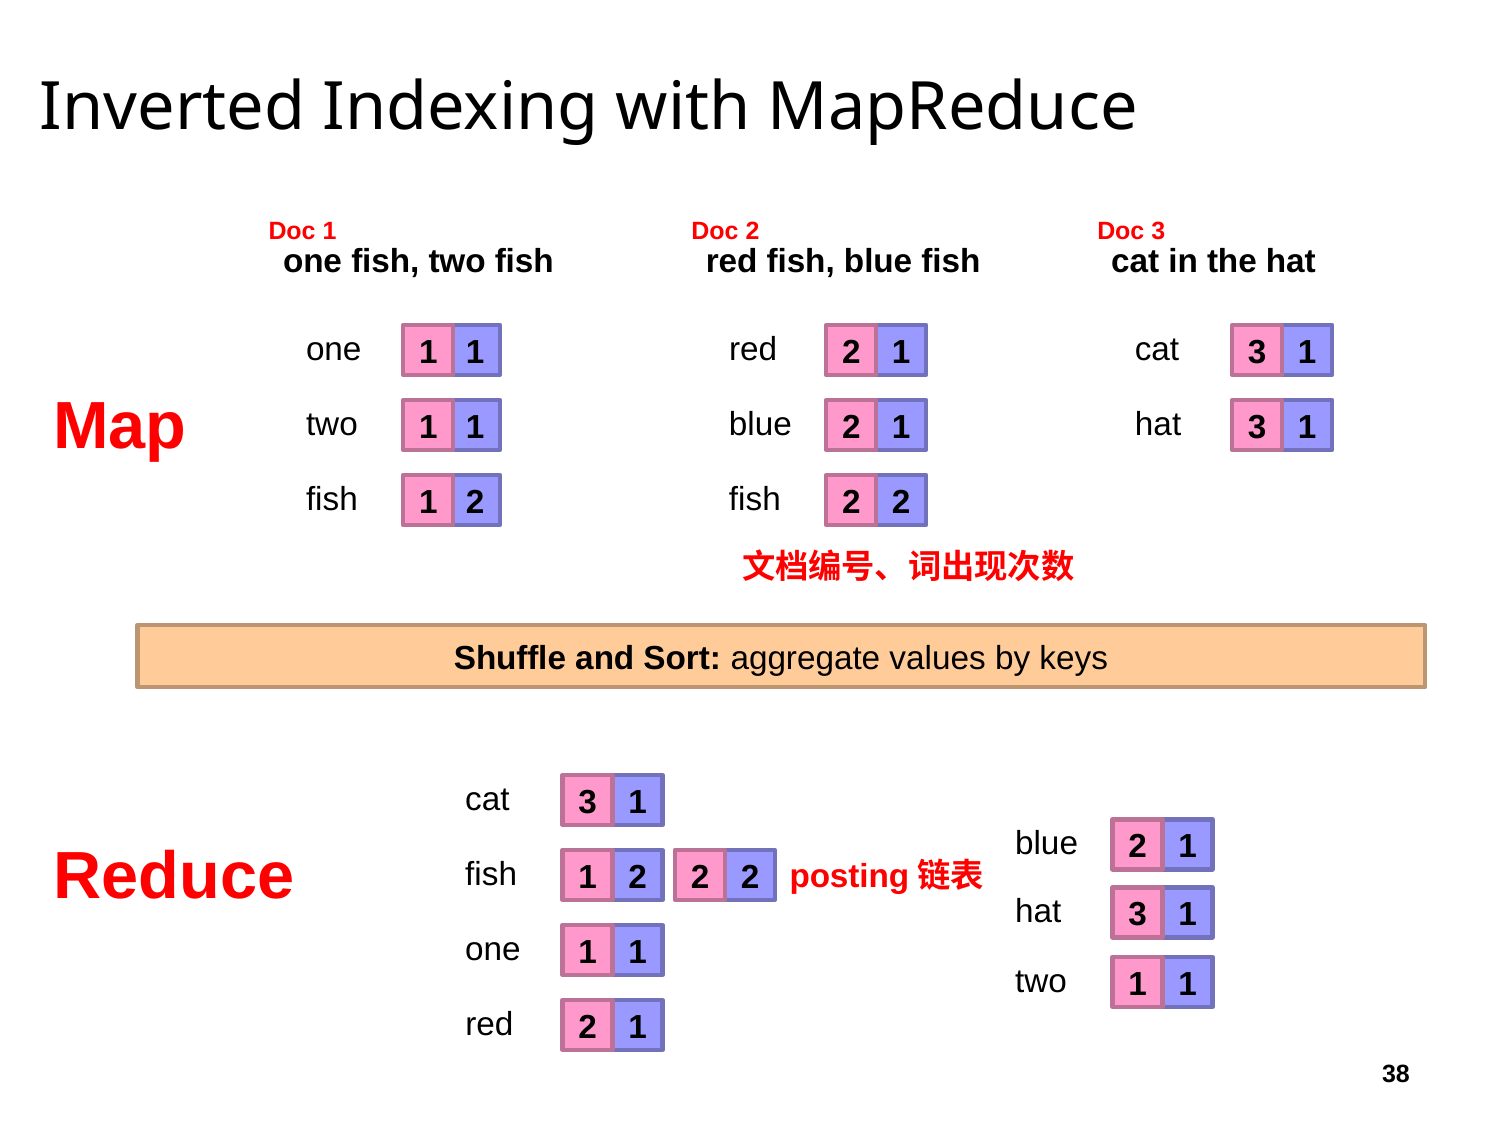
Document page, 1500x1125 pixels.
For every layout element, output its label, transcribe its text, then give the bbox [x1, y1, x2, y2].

text_box 1 [1165, 885, 1215, 940]
text_box Reduce [38, 824, 310, 920]
text_box blue [714, 394, 807, 450]
text_box 2 [878, 473, 928, 527]
text_box 2 [560, 998, 615, 1052]
text_box 文档编号、词出现次数 [727, 538, 1090, 593]
text_box 2 [615, 848, 665, 902]
text_box 2 [1110, 817, 1165, 872]
text_box red [450, 994, 529, 1050]
text_box 3 [560, 773, 615, 827]
text_box 1 [615, 923, 665, 977]
text_box 1 [455, 323, 502, 377]
text_box 2 [727, 848, 774, 902]
text_box 3 [1230, 398, 1284, 452]
text_box 1 [615, 998, 665, 1052]
text_box 3 [1230, 323, 1284, 377]
text_box 2 [824, 323, 878, 377]
text_box 1 [1165, 955, 1215, 1009]
text_box 1 [455, 398, 502, 452]
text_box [675, 206, 999, 288]
text_box two [1000, 951, 1082, 1007]
text_box 2 [824, 473, 878, 527]
text_box 2 [673, 848, 727, 902]
slide_number 38 [1074, 1042, 1425, 1103]
text_box 1 [401, 473, 455, 527]
title Inverted Indexing with MapReduce [24, 18, 1451, 188]
text_box 1 [560, 848, 615, 902]
text_box fish [291, 469, 373, 525]
text_box hat [1120, 394, 1197, 450]
text_box 1 [878, 323, 928, 377]
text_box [253, 206, 572, 288]
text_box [1081, 206, 1334, 288]
text_box hat [1000, 881, 1077, 937]
text_box posting链表 [774, 847, 999, 902]
text_box one [450, 919, 536, 975]
text_box 1 [1284, 398, 1334, 452]
text_box two [291, 394, 373, 450]
text_box 3 [1110, 885, 1165, 940]
text_box red [714, 319, 793, 375]
text_box 2 [455, 473, 502, 527]
text_box 1 [1165, 817, 1215, 872]
text_box 2 [824, 398, 878, 452]
text_box fish [450, 844, 533, 900]
text_box 1 [560, 923, 615, 977]
text_box cat [1120, 319, 1195, 375]
text_box 1 [615, 773, 665, 827]
text_box 1 [1284, 323, 1334, 377]
text_box 1 [401, 398, 455, 452]
text_box 1 [1110, 955, 1165, 1009]
text_box 1 [878, 398, 928, 452]
text_box fish [714, 469, 796, 525]
text_box cat [450, 769, 525, 825]
text_box Shuffle and Sort: aggregate values by keys [135, 623, 1427, 689]
text_box Map [38, 374, 202, 470]
text_box one [291, 319, 377, 375]
text_box blue [1000, 813, 1094, 869]
text_box 1 [401, 323, 455, 377]
